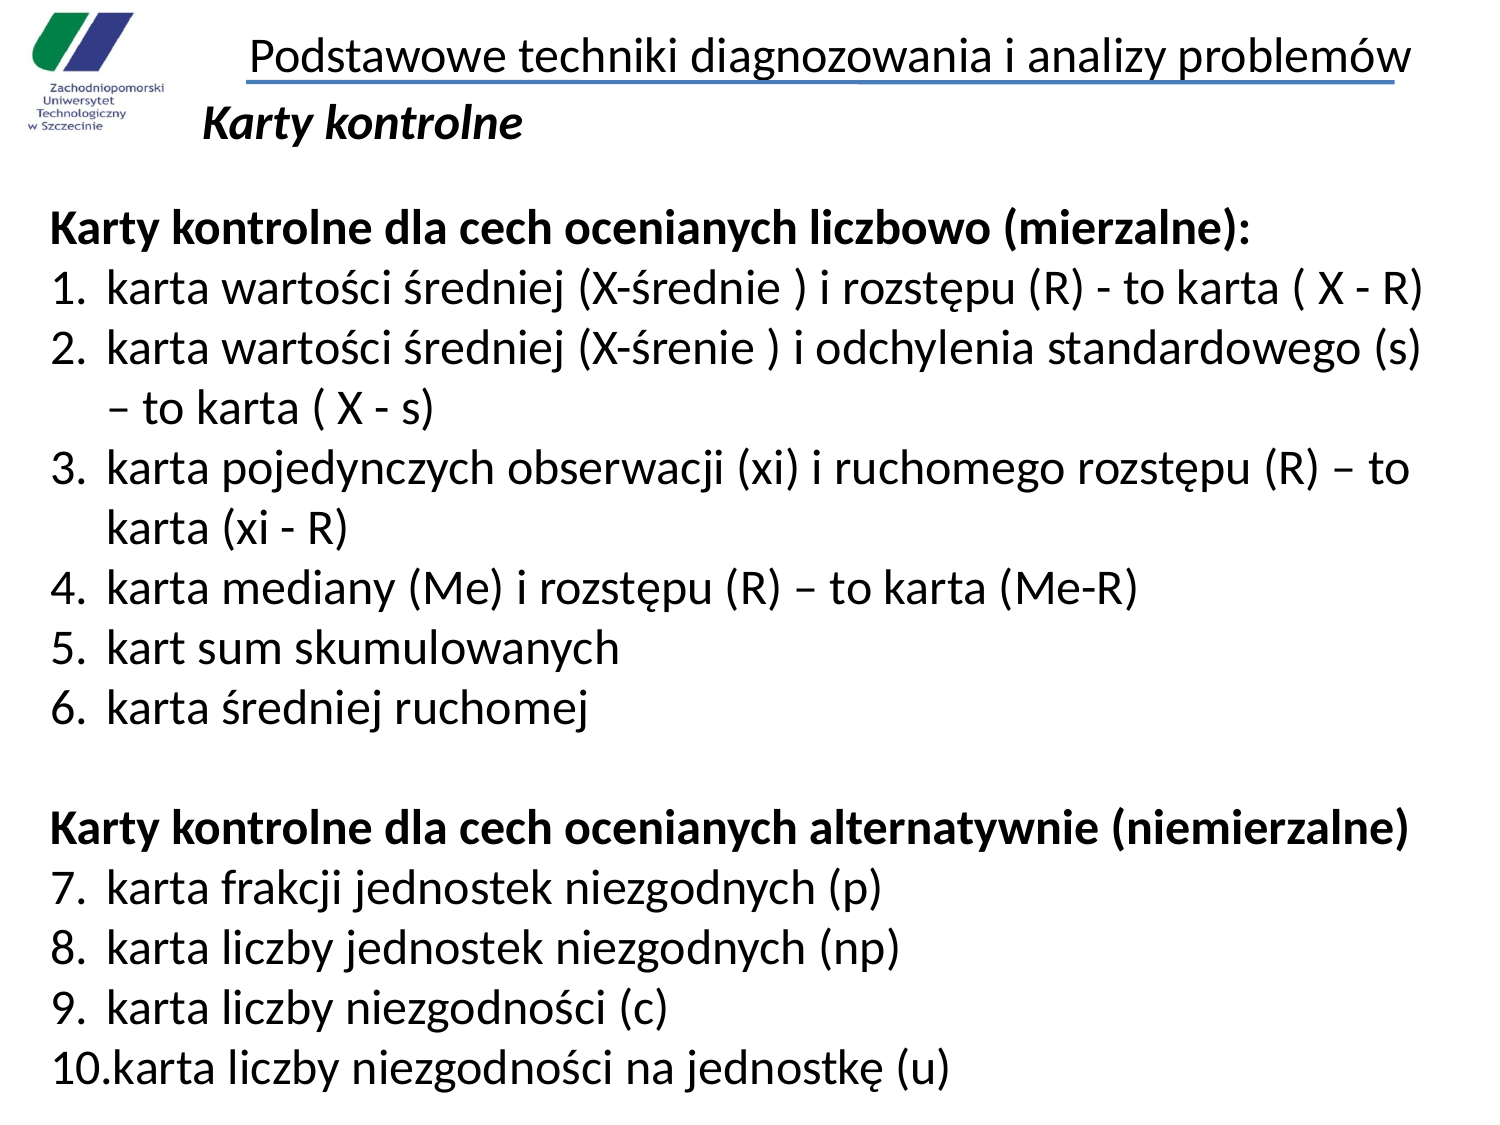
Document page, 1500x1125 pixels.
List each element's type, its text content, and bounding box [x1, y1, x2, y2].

text_box Karty kontrolne [187, 81, 985, 157]
title Podstawowe techniki diagnozowania i analizy problemów [234, 0, 1500, 106]
text_box Karty kontrolne dla cech ocenianych liczbowo (mierzalne): karta wartości średniej (X-średnie ) i rozstępu (R) - to karta ( X - R) karta wartości średniej (X-śrenie ) i odchylenia standardowego (s) – to karta ( X - s) karta pojedynczych obserwacji (xi) i ruchomego rozstępu (R) – to karta (xi - R) karta mediany (Me) i rozstępu (R) – to karta (Me-R) kart sum skumulowanych karta średniej ruchomej Karty kontrolne dla cech ocenianych alternatywnie (niemierzalne) karta frakcji jednostek niezgodnych (p) karta liczby jednostek niezgodnych (np) karta liczby niezgodności (c) karta liczby niezgodności na jednostkę (u) [35, 187, 1454, 1125]
picture [0, 0, 182, 141]
